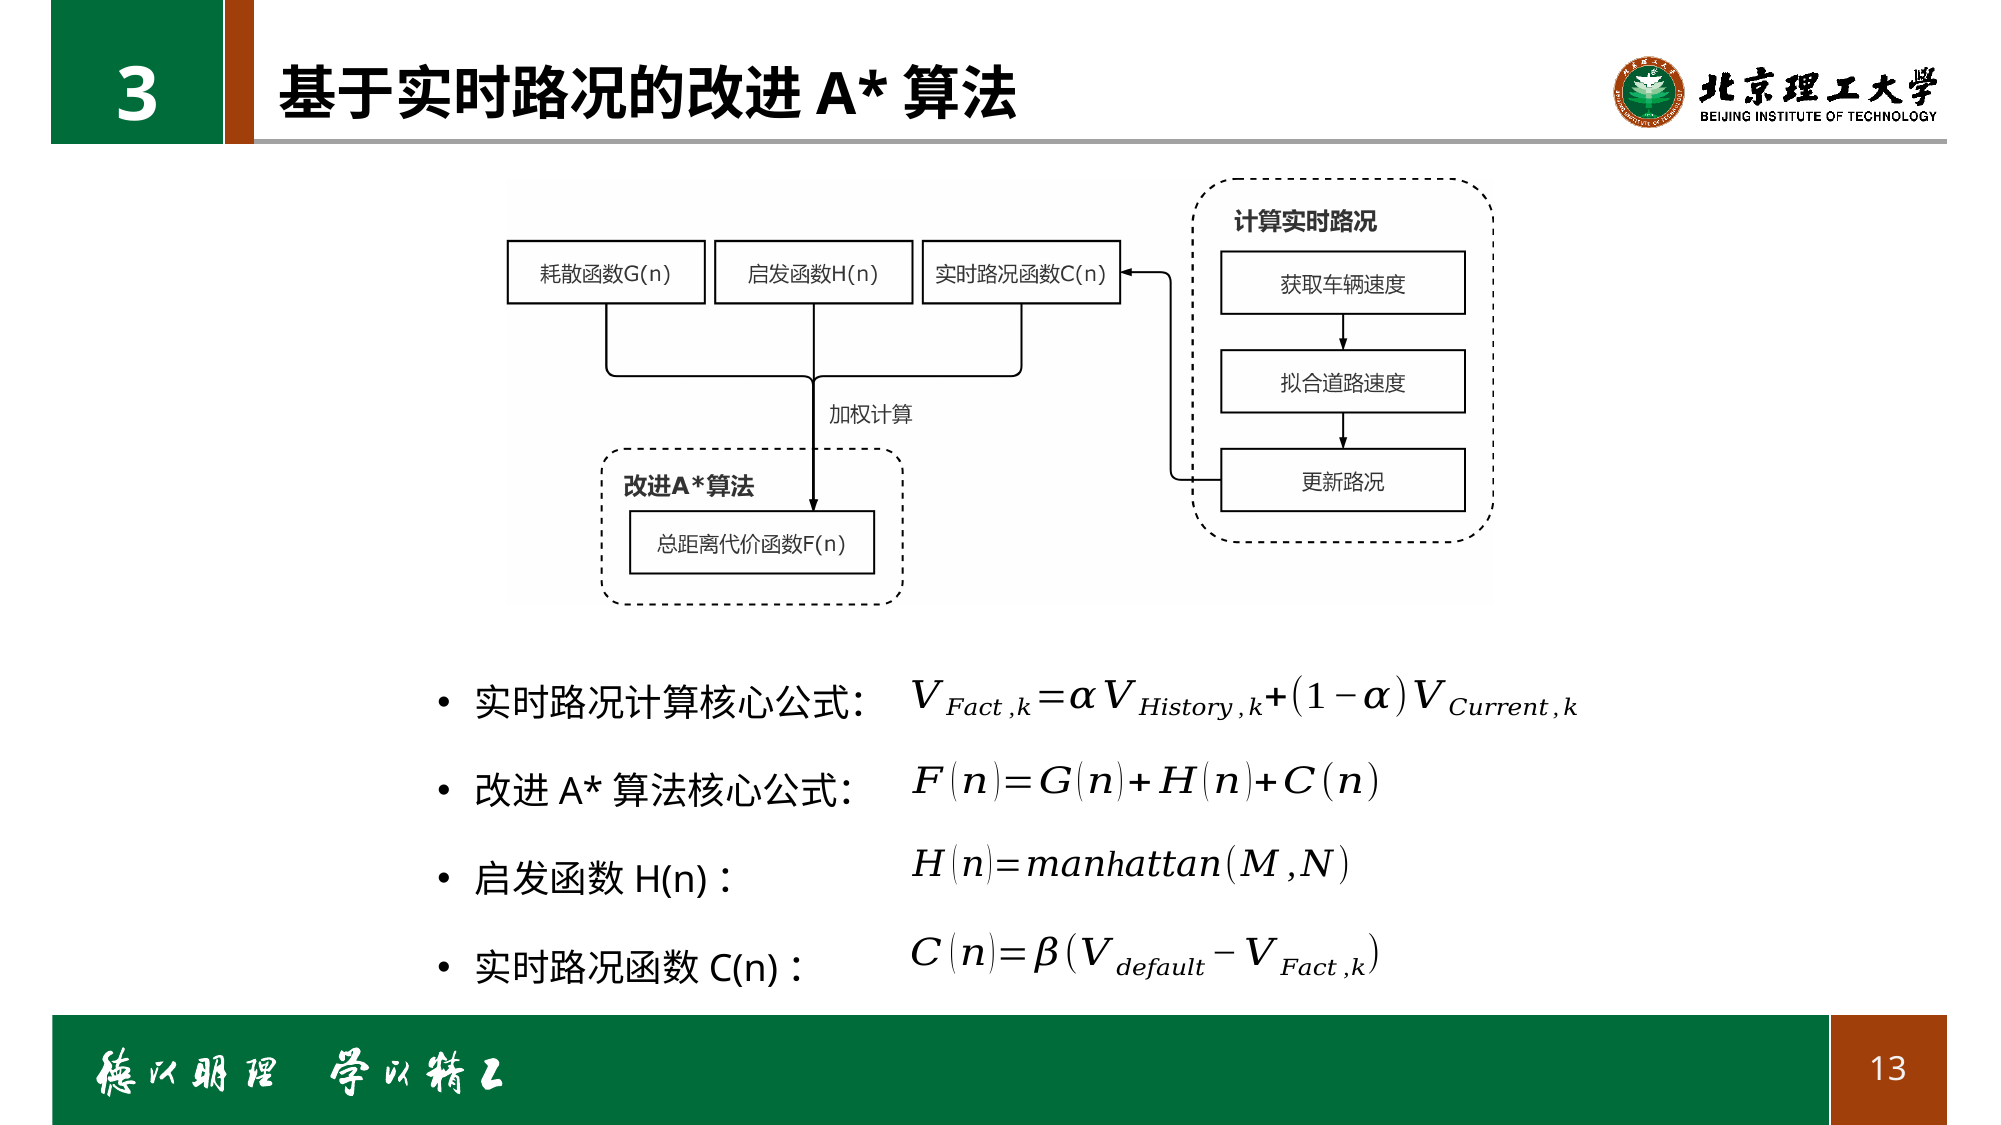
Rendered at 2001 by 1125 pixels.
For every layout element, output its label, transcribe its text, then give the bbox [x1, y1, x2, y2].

picture [506, 178, 1494, 606]
title 基于实时路况的改进A*算法 [263, 56, 1682, 136]
picture [1682, 56, 1937, 128]
text_box 3 [58, 38, 218, 144]
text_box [422, 648, 1578, 1002]
